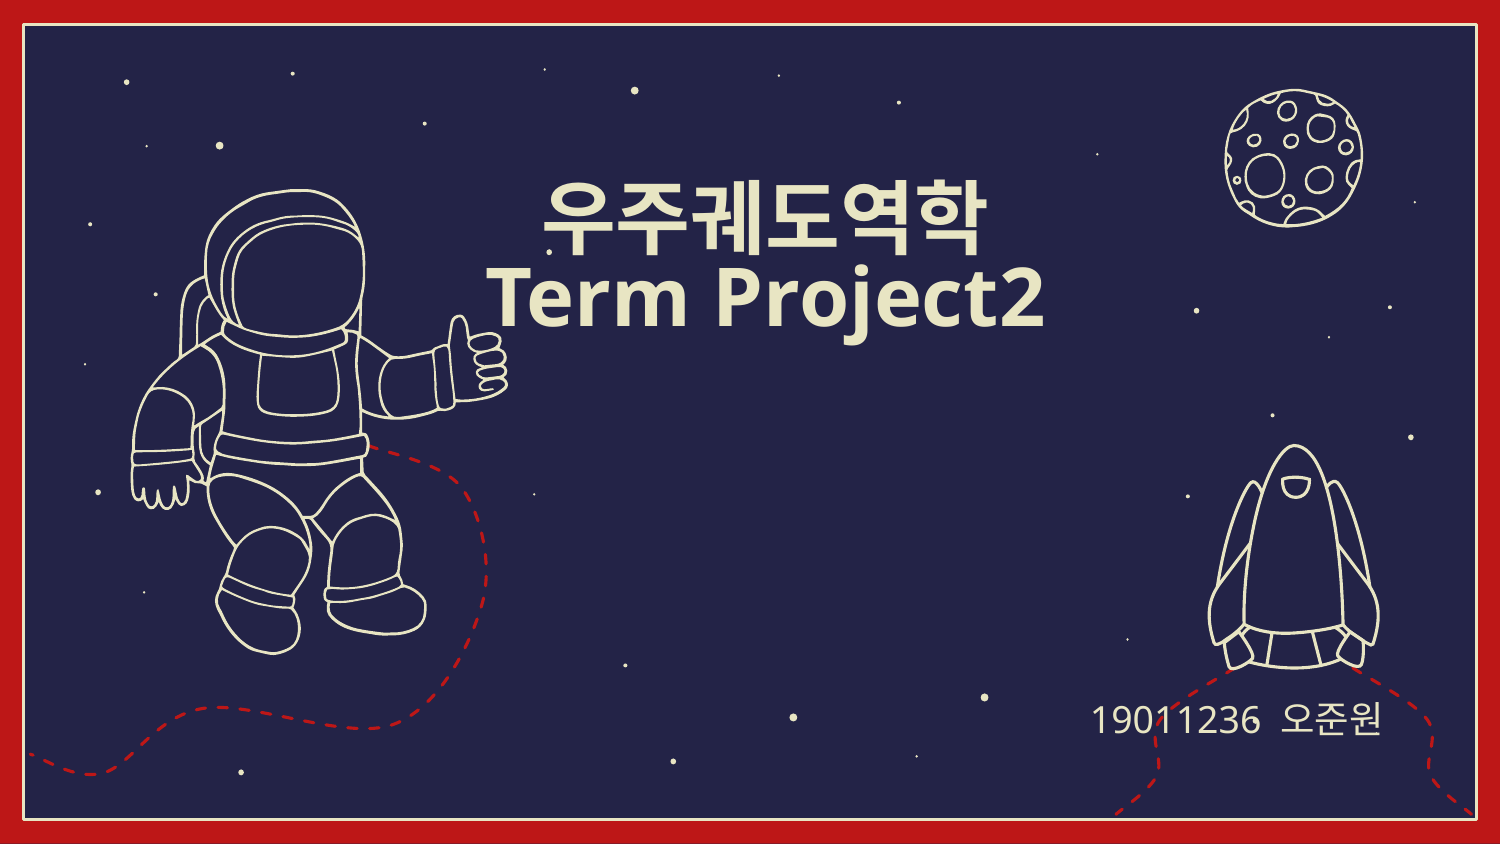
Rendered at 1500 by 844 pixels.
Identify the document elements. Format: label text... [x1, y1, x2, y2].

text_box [29, 188, 509, 775]
title 우주궤도역학 Term Project2 [514, 235, 1108, 358]
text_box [1223, 88, 1364, 228]
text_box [1115, 445, 1472, 815]
subtitle 19011236 오준원 [1033, 680, 1110, 794]
